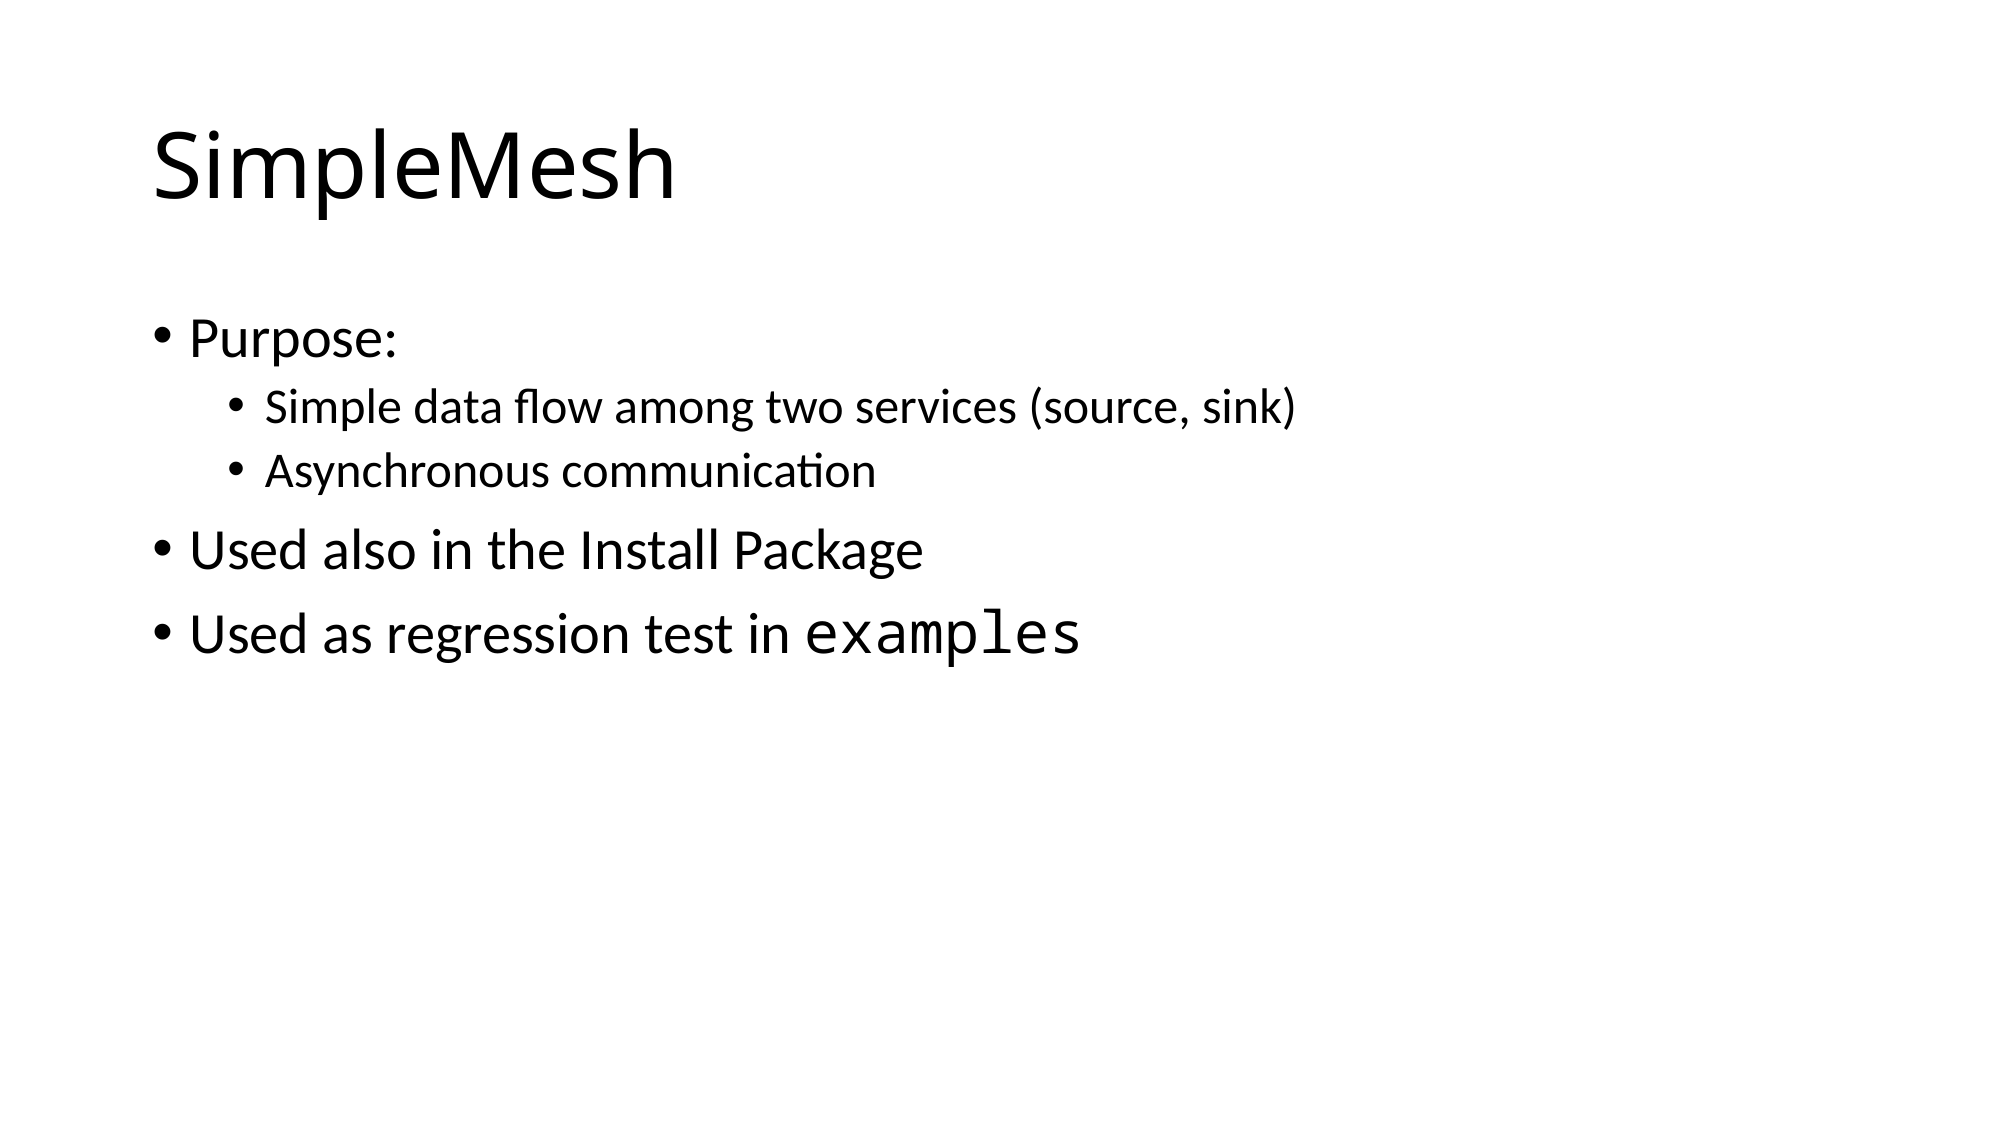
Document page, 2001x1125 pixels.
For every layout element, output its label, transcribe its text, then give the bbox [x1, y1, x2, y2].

list Purpose: Simple data flow among two services (source, sink) Asynchronous communication Used also in the Install Package Used as regression test in examples [137, 299, 1863, 1014]
title SimpleMesh [137, 59, 1863, 278]
